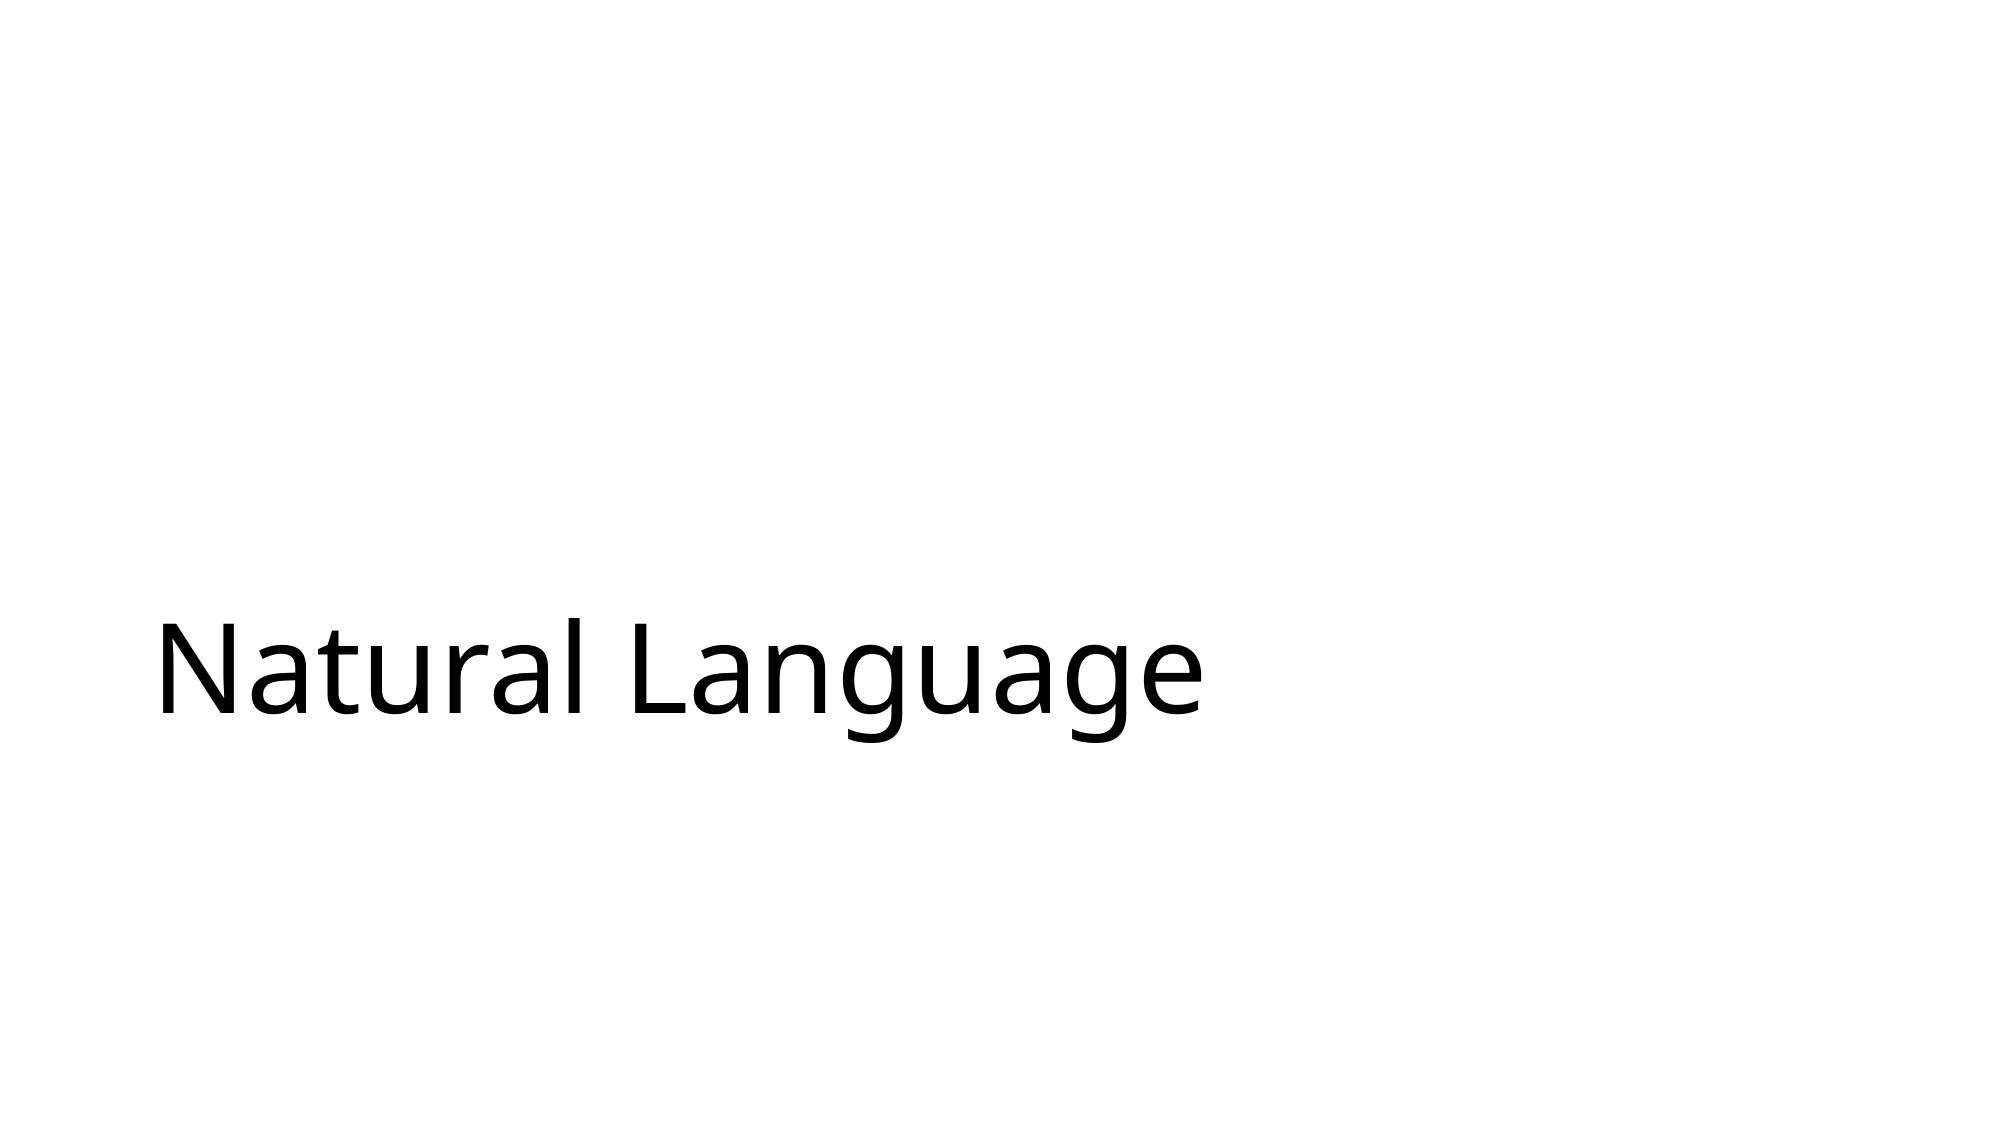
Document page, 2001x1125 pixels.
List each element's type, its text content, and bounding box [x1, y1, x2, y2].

title Natural Language [136, 280, 1862, 749]
